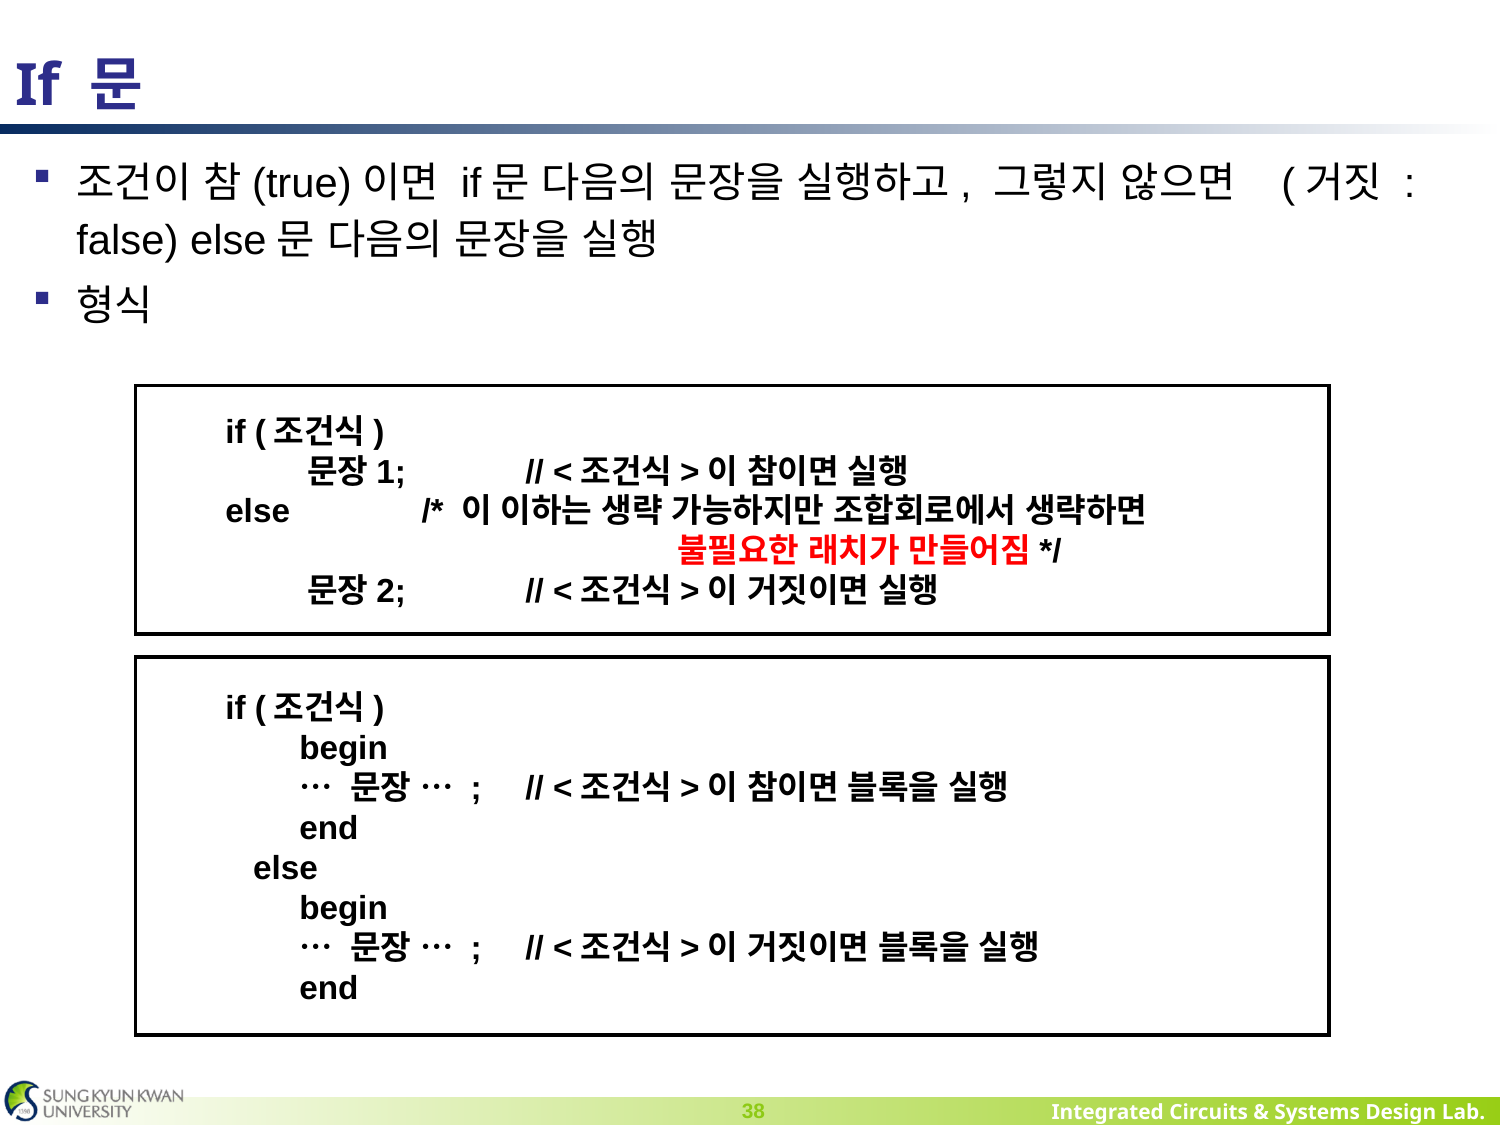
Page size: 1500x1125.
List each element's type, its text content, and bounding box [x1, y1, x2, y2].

list 조건이 참(true)이면 if문 다음의 문장을 실행하고, 그렇지 않으면 (거짓 : false) else문 다음의 문장을 실행 형식 [17, 141, 1481, 1077]
picture [3, 1080, 184, 1122]
text_box if (조건식) 문장1; // <조건식>이 참이면 실행 else /* 이 이하는 생략 가능하지만 조합회로에서 생략하면 불필요한 래치가 만들어짐*/ 문장2; // <조건식>이 거짓이면 실행 [135, 385, 1329, 634]
title If 문 [0, 35, 1500, 130]
text_box if (조건식) begin … 문장 … ; // <조건식>이 참이면 블록을 실행 end else begin … 문장 … ; // <조건식>이 거짓이면 블록을 실행 end [135, 657, 1329, 1035]
